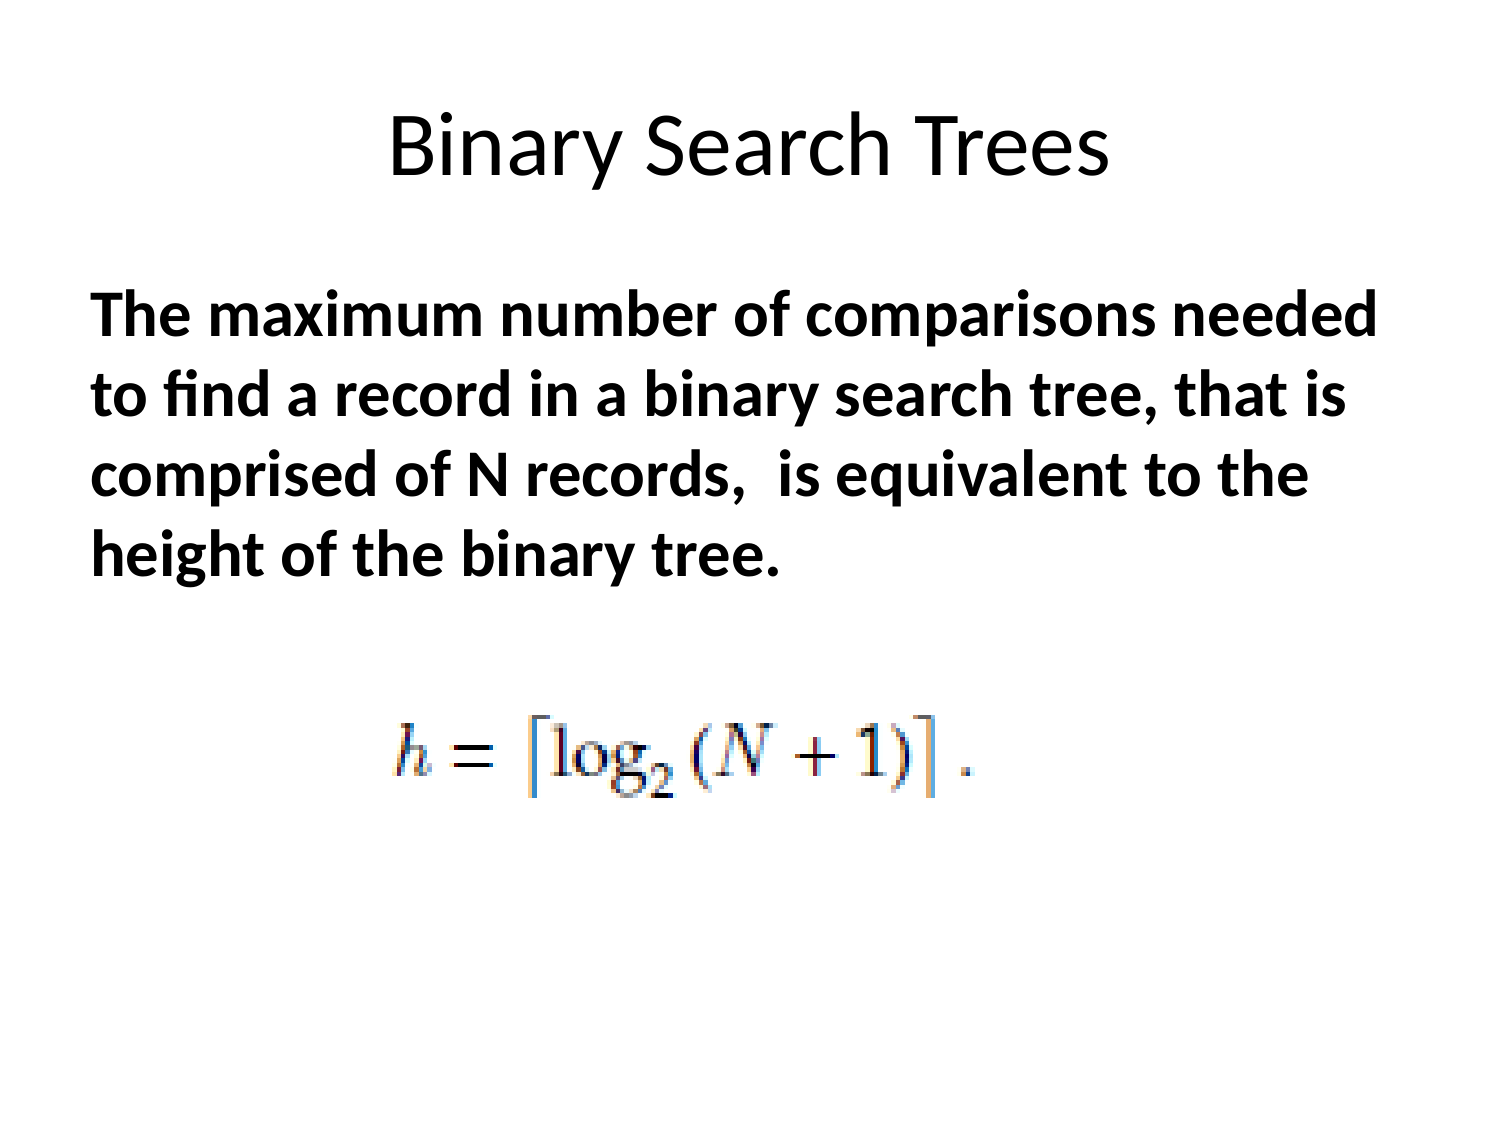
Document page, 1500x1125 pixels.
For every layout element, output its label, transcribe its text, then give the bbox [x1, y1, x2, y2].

title Binary Search Trees [75, 45, 1425, 233]
picture [359, 666, 1036, 935]
list The maximum number of comparisons needed to find a record in a binary search tree, that is comprised of N records, is equivalent to the height of the binary tree. [75, 262, 1425, 1005]
